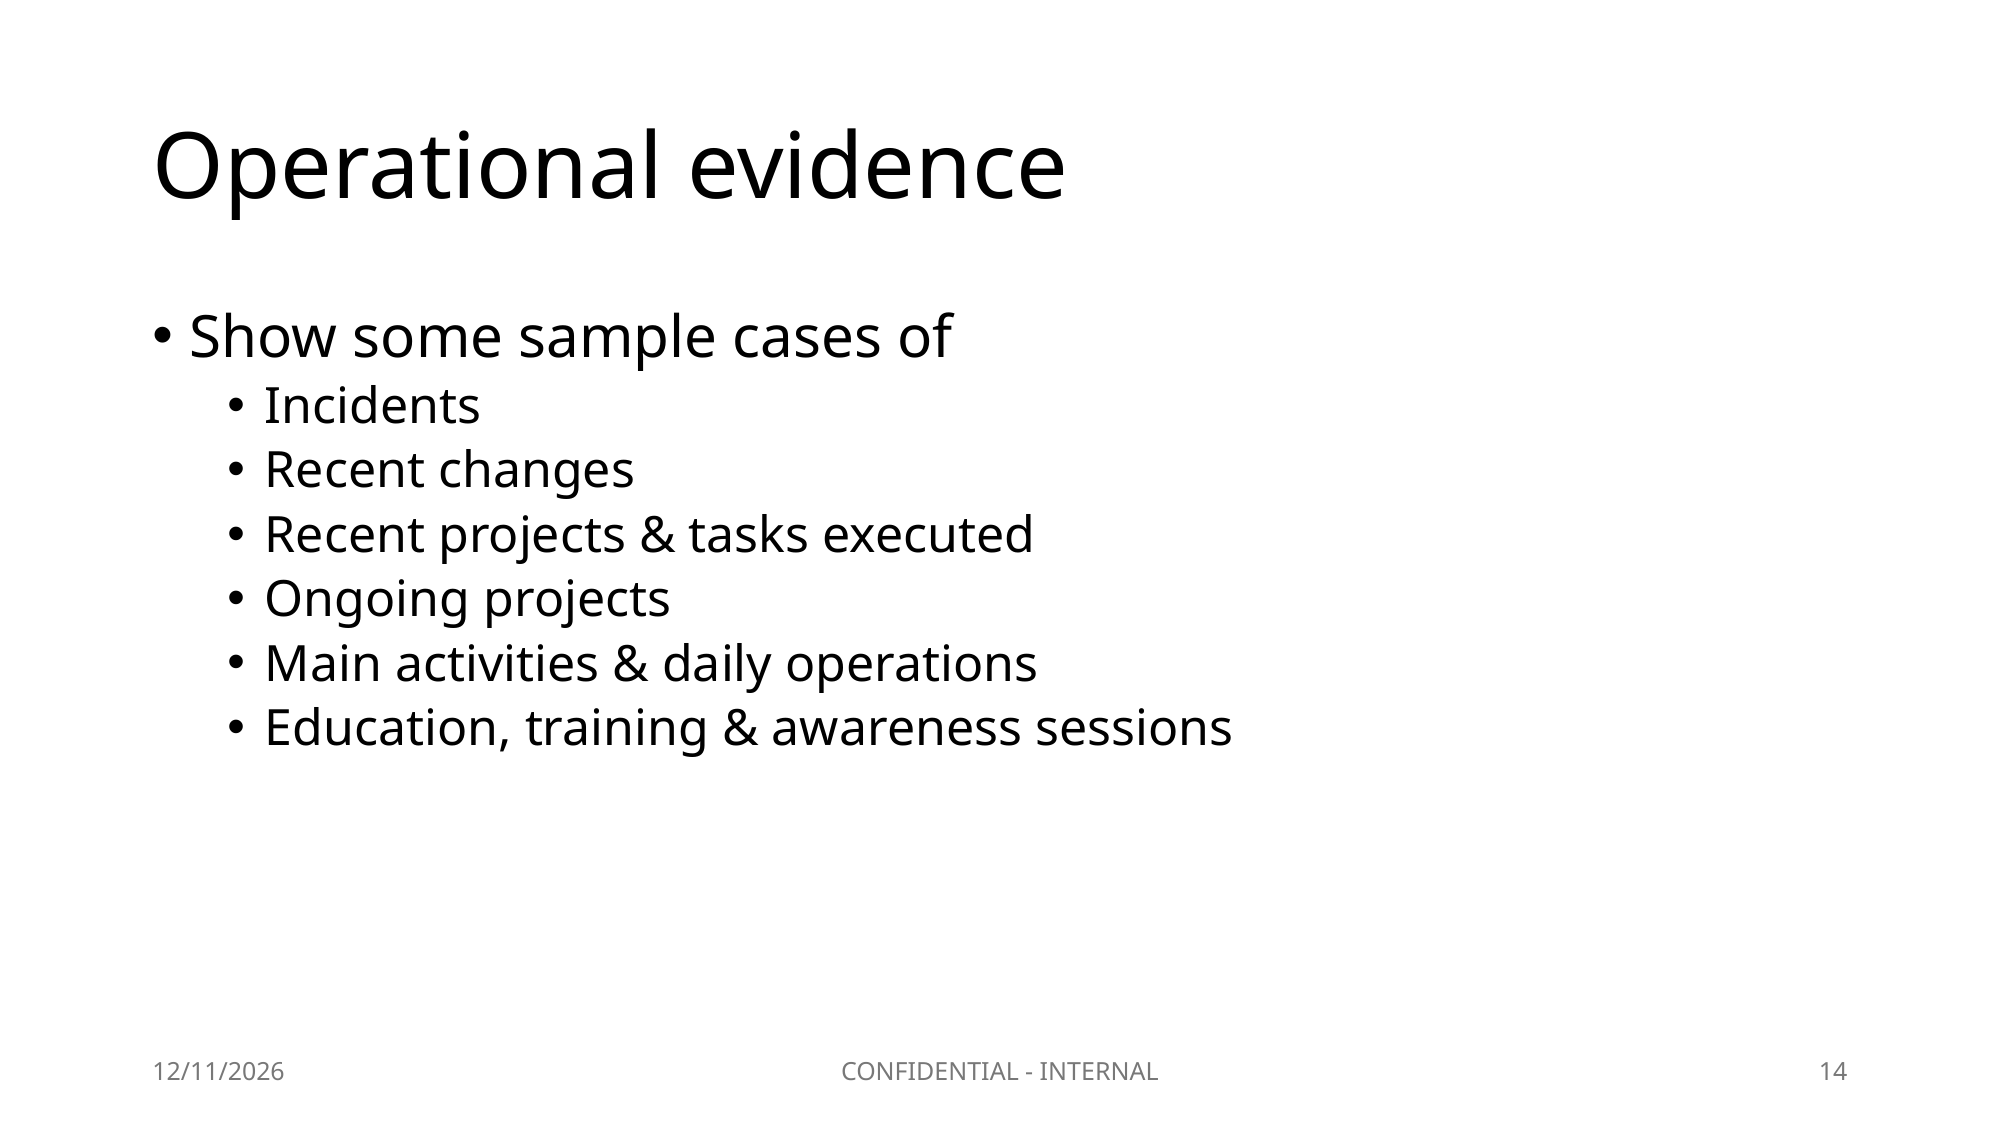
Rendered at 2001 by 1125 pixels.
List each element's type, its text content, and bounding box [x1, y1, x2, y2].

list Show some sample cases of Incidents Recent changes Recent projects & tasks executed Ongoing projects Main activities & daily operations Education, training & awareness sessions [137, 299, 1863, 1014]
title Operational evidence [137, 59, 1863, 278]
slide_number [137, 1042, 588, 1103]
footer CONFIDENTIAL - INTERNAL [662, 1042, 1338, 1103]
slide_number 14 [1412, 1042, 1863, 1103]
